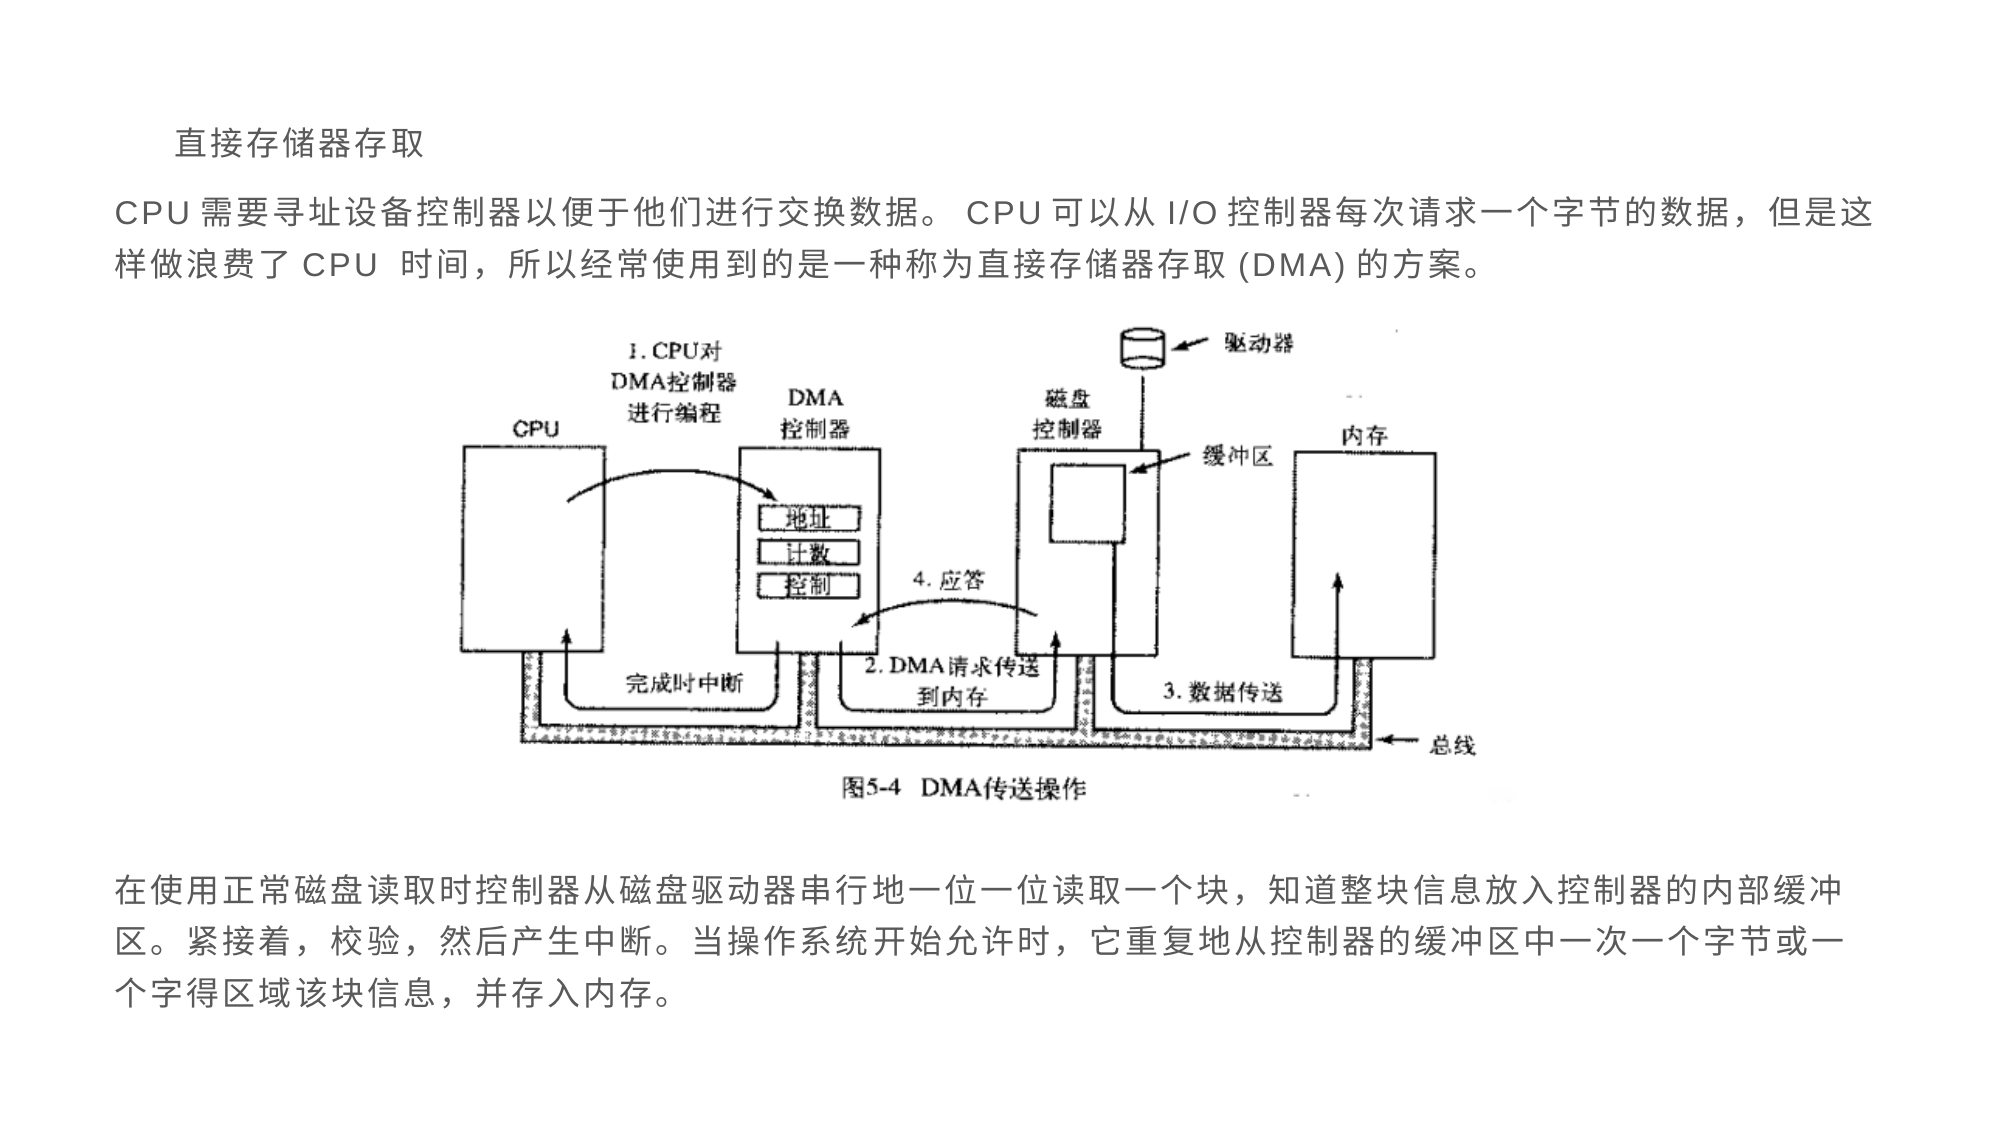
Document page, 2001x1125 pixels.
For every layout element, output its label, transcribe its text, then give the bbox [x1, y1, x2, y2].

list 直接存储器存取 CPU需要寻址设备控制器以便于他们进行交换数据。CPU可以从I/O控制器每次请求一个字节的数据，但是这样做浪费了CPU 时间，所以经常使用到的是一种称为直接存储器存取(DMA)的方案。 在使用正常磁盘读取时控制器从磁盘驱动器串行地一位一位读取一个块，知道整块信息放入控制器的内部缓冲区。紧接着，校验，然后产生中断。当操作系统开始允许时，它重复地从控制器的缓冲区中一次一个字节或一个字得区域该块信息，并存入内存。 [99, 102, 1900, 1026]
picture [348, 308, 1652, 817]
